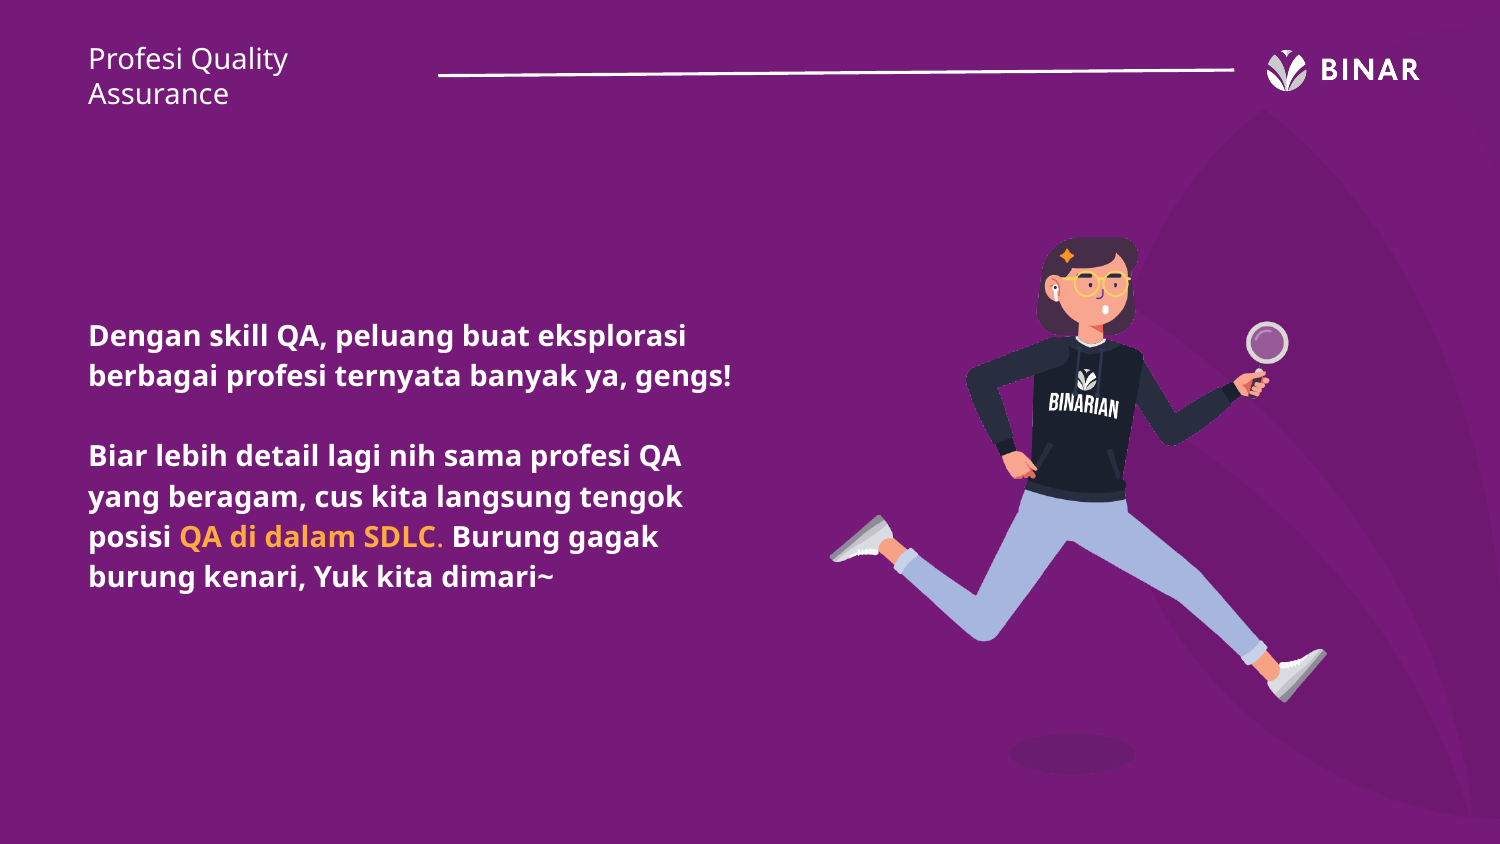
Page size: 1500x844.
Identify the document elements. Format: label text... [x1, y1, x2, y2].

picture [644, 24, 1500, 819]
text_box Profesi Quality Assurance [73, 35, 439, 117]
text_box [438, 69, 1235, 76]
text_box Dengan skill QA, peluang buat eksplorasi berbagai profesi ternyata banyak ya, gengs! Biar lebih detail lagi nih sama profesi QA yang beragam, cus kita langsung tengok posisi QA di dalam SDLC. Burung gagak burung kenari, Yuk kita dimari~ [73, 117, 639, 788]
